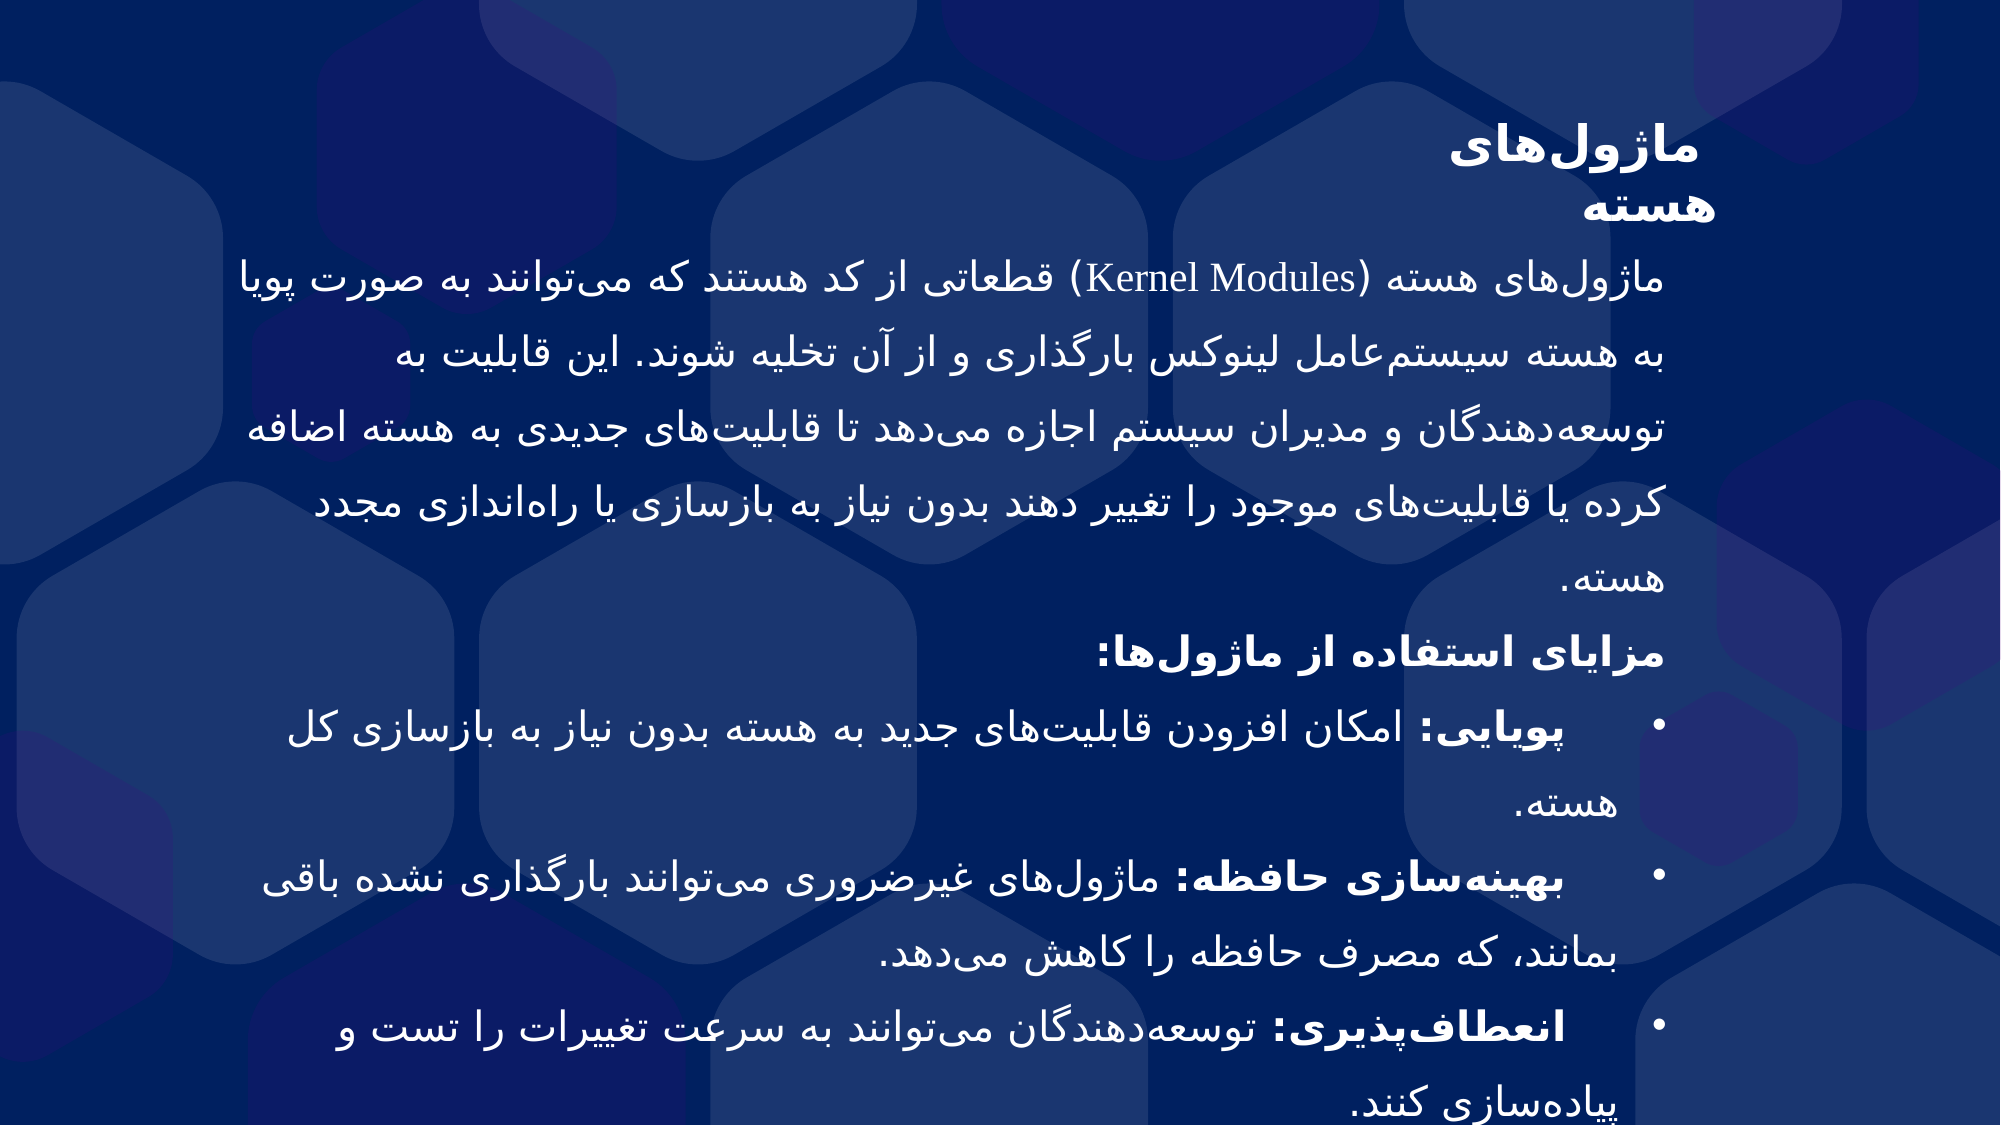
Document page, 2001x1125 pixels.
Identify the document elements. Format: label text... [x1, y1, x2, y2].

text_box ماژول‌های هسته (Kernel Modules) قطعاتی از کد هستند که می‌توانند به صورت پویا به هسته سیستم‌عامل لینوکس بارگذاری و از آن تخلیه شوند. این قابلیت به توسعه‌دهندگان و مدیران سیستم اجازه می‌دهد تا قابلیت‌های جدیدی به هسته اضافه کرده یا قابلیت‌های موجود را تغییر دهند بدون نیاز به بازسازی یا راه‌اندازی مجدد هسته. مزایای استفاده از ماژول‌ها: پویایی: امکان افزودن قابلیت‌های جدید به هسته بدون نیاز به بازسازی کل هسته. بهینه‌سازی حافظه: ماژول‌های غیرضروری می‌توانند بارگذاری نشده باقی بمانند، که مصرف حافظه را کاهش می‌دهد. انعطاف‌پذیری: توسعه‌دهندگان می‌توانند به سرعت تغییرات را تست و پیاده‌سازی کنند. مدیریت آسان: امکان به‌روزرسانی یا اصلاح بخش‌های خاصی از هسته بدون تأثیر بر سایر بخش‌ها. [218, 217, 1682, 1125]
text_box ماژول‌های هسته [1306, 104, 1734, 240]
